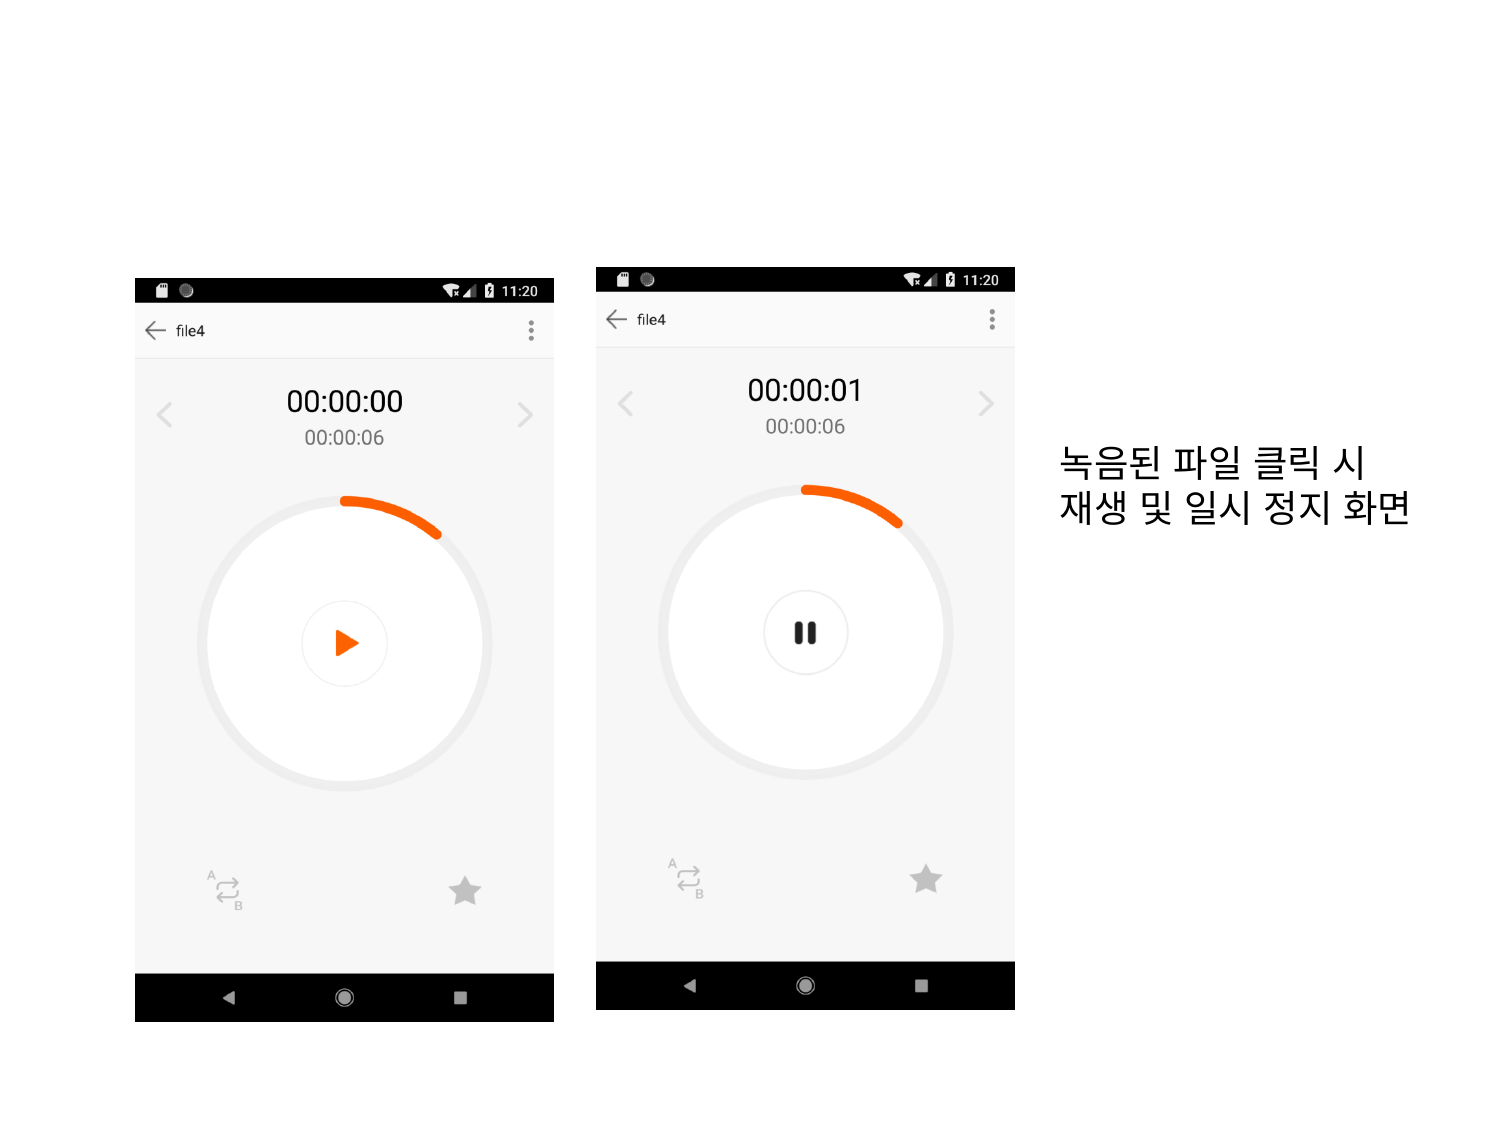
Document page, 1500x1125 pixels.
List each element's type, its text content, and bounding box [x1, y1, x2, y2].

picture [135, 278, 554, 1022]
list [596, 266, 1015, 1010]
text_box 녹음된 파일 클릭 시 재생 및 일시 정지 화면 [1045, 432, 1447, 538]
